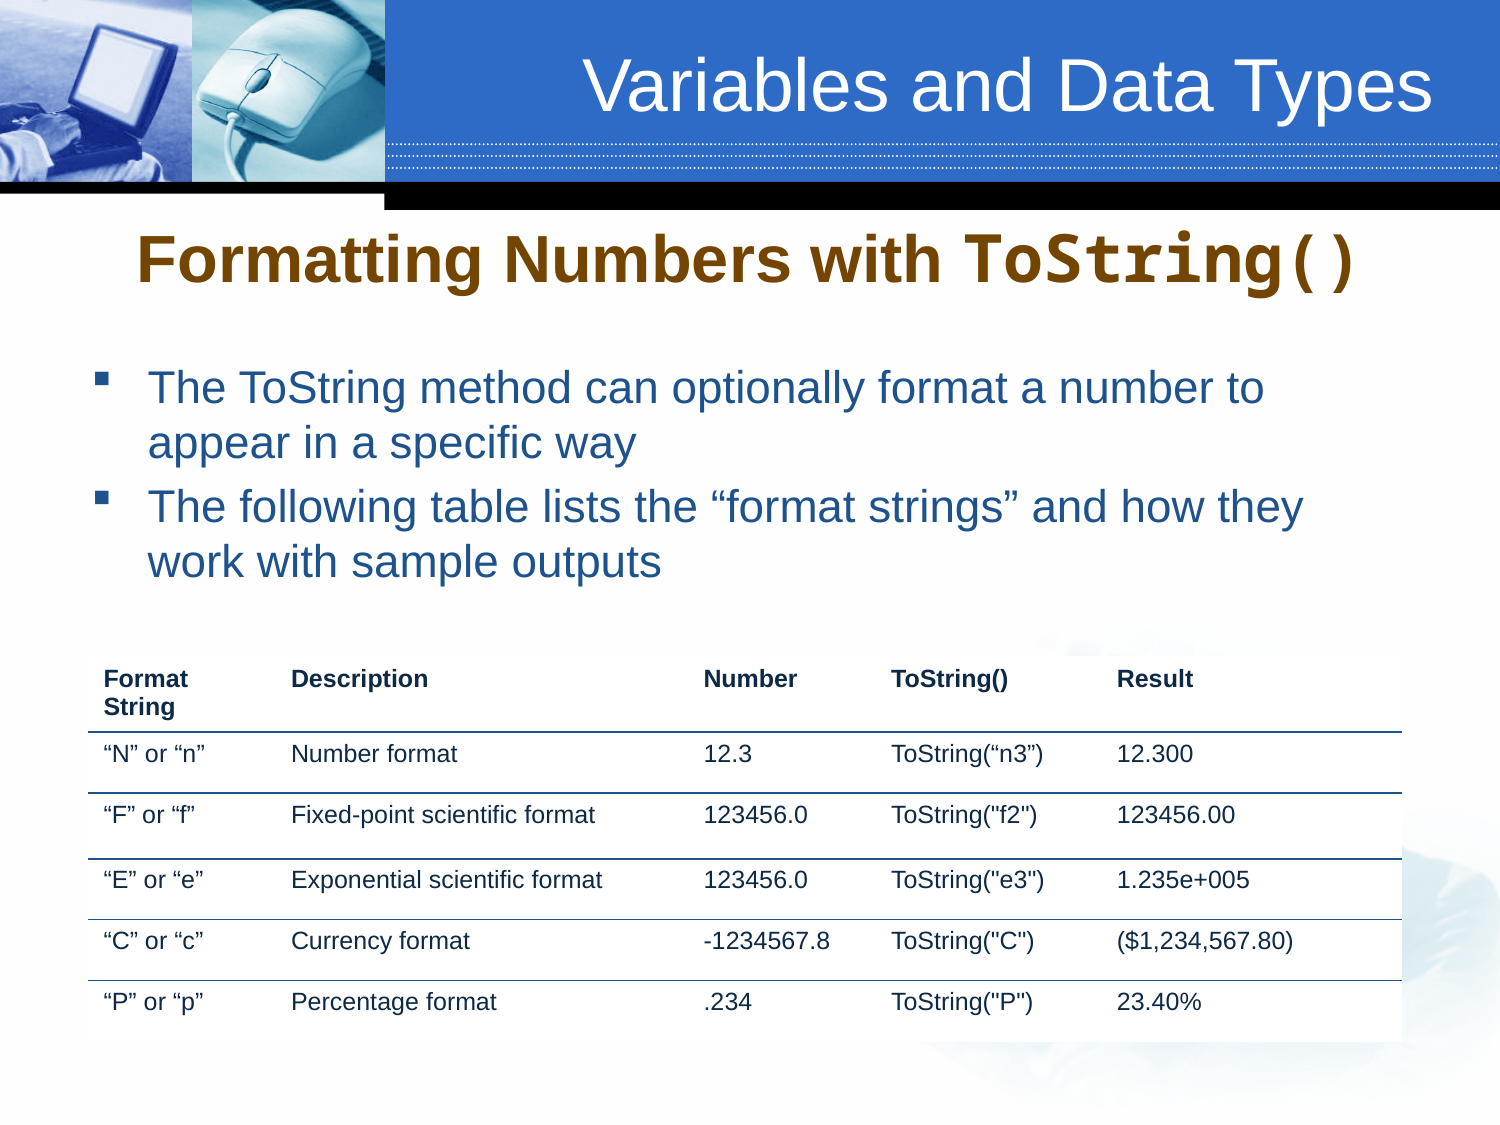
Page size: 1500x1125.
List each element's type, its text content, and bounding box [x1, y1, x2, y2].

table_header Result [1103, 658, 1400, 731]
table_cell 1.235e+005 [1103, 860, 1400, 919]
table_cell 123456.0 [689, 794, 875, 858]
table_cell ToString("f2") [877, 794, 1101, 858]
table_cell “N” or “n” [89, 733, 275, 792]
table_cell ToString("P") [877, 981, 1101, 1040]
title Variables and Data Types [412, 37, 1450, 125]
table_cell ToString(“n3”) [877, 733, 1101, 792]
text_box Formatting Numbers with ToString() [0, 196, 1500, 315]
table_cell Percentage format [277, 981, 688, 1040]
table_cell Fixed-point scientific format [277, 794, 688, 858]
table_cell 123456.00 [1103, 794, 1400, 858]
table_cell “C” or “c” [89, 920, 275, 980]
table_cell ($1,234,567.80) [1103, 920, 1400, 980]
table_header Description [277, 658, 688, 731]
table_cell 23.40% [1103, 981, 1400, 1040]
table_cell 12.300 [1103, 733, 1400, 792]
table_cell ToString("C") [877, 920, 1101, 980]
table_cell ToString("e3") [877, 860, 1101, 919]
table_cell -1234567.8 [689, 920, 875, 980]
picture [0, 315, 1500, 1125]
table_header Number [689, 658, 875, 731]
text_box The ToString method can optionally format a number to appear in a specific way The following table lists the “format strings” and how they work with sample outputs [76, 349, 1427, 650]
table_cell “E” or “e” [89, 860, 275, 919]
table_cell “F” or “f” [89, 794, 275, 858]
table_cell Exponential scientific format [277, 860, 688, 919]
table_header Format String [89, 658, 275, 731]
table_cell Number format [277, 733, 688, 792]
table_cell “P” or “p” [89, 981, 275, 1040]
table_cell 123456.0 [689, 860, 875, 919]
table_cell 12.3 [689, 733, 875, 792]
table_cell Currency format [277, 920, 688, 980]
table_header ToString() [877, 658, 1101, 731]
picture [0, 0, 385, 181]
table_cell .234 [689, 981, 875, 1040]
